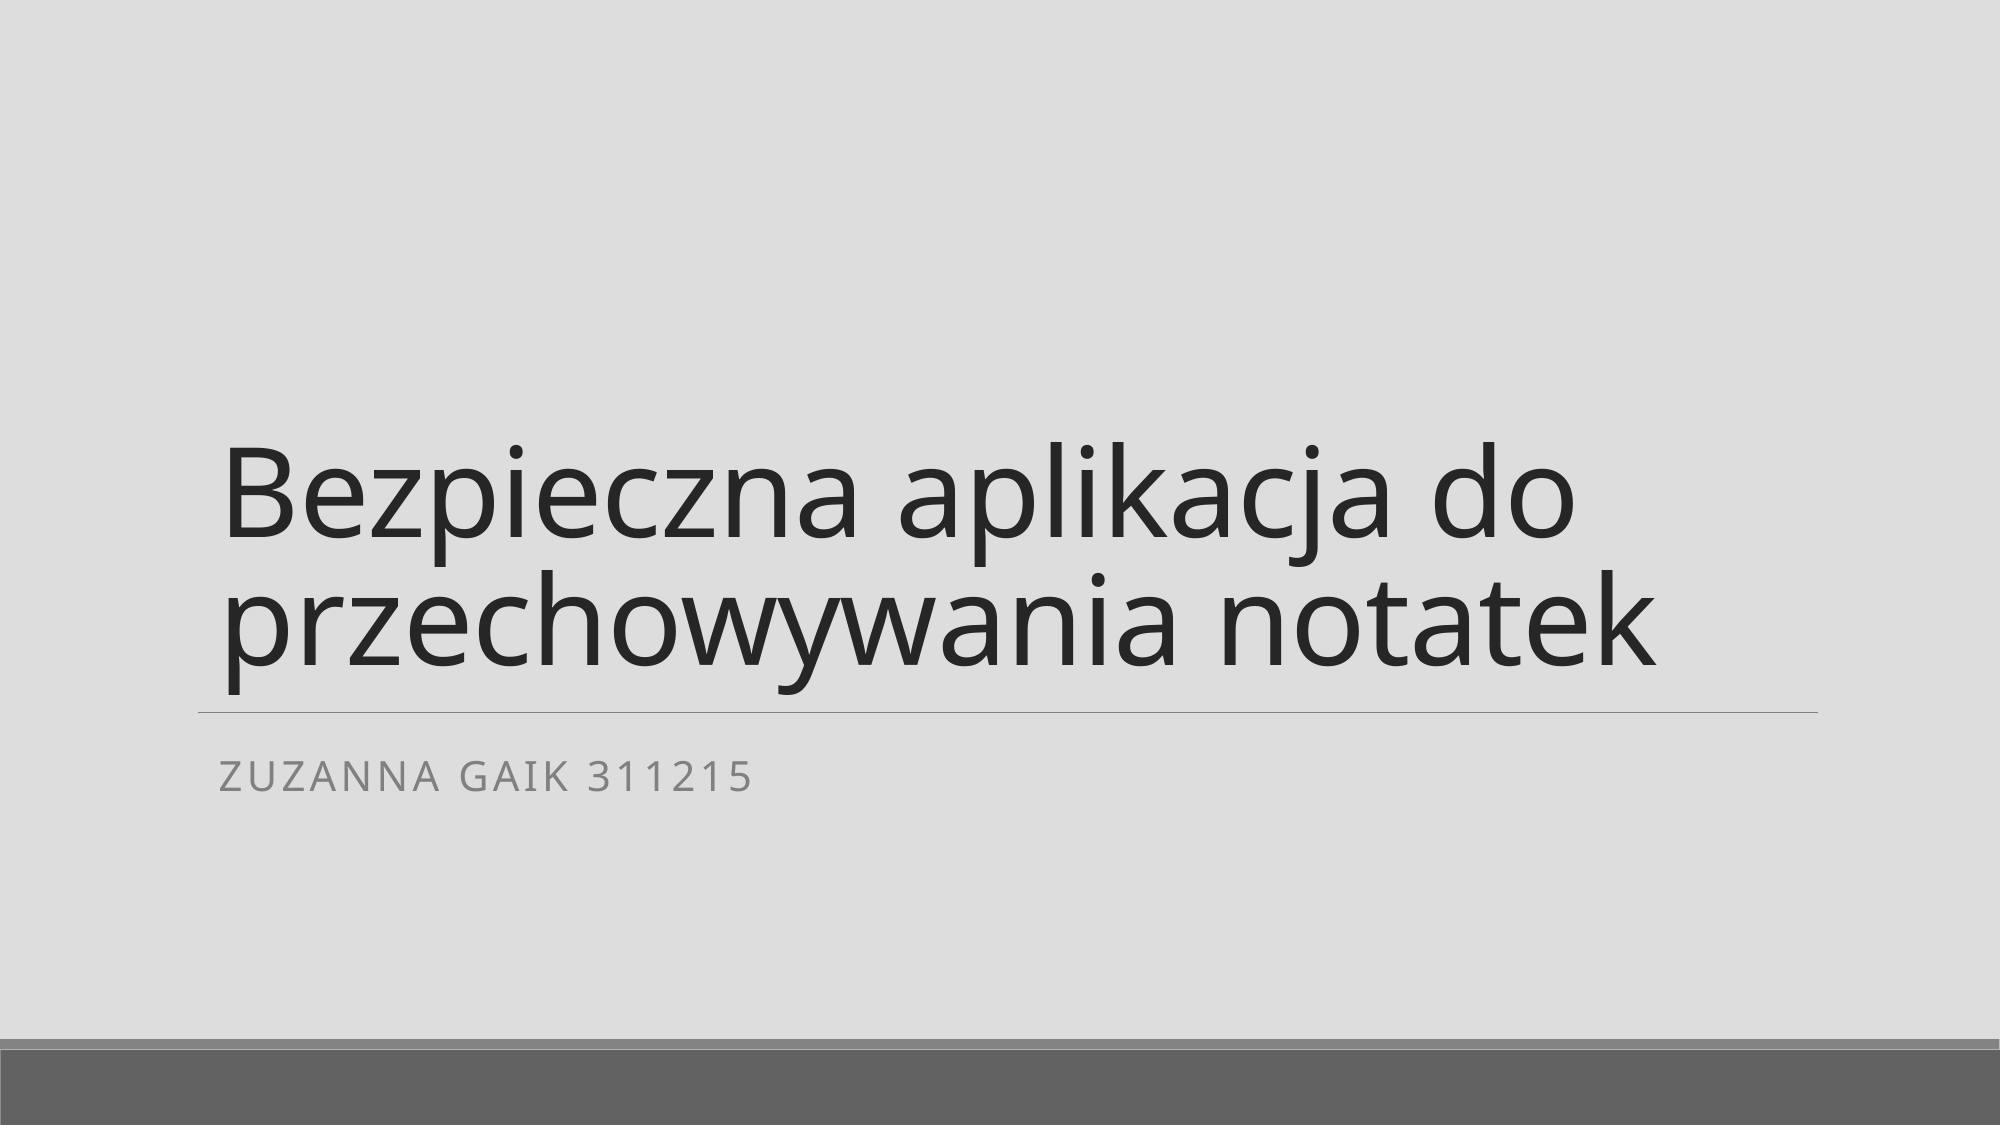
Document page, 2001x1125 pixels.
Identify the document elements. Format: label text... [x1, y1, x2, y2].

subtitle Zuzanna Gaik 311215 [203, 747, 2000, 991]
title Bezpieczna aplikacja do przechowywania notatek [203, 385, 2000, 698]
